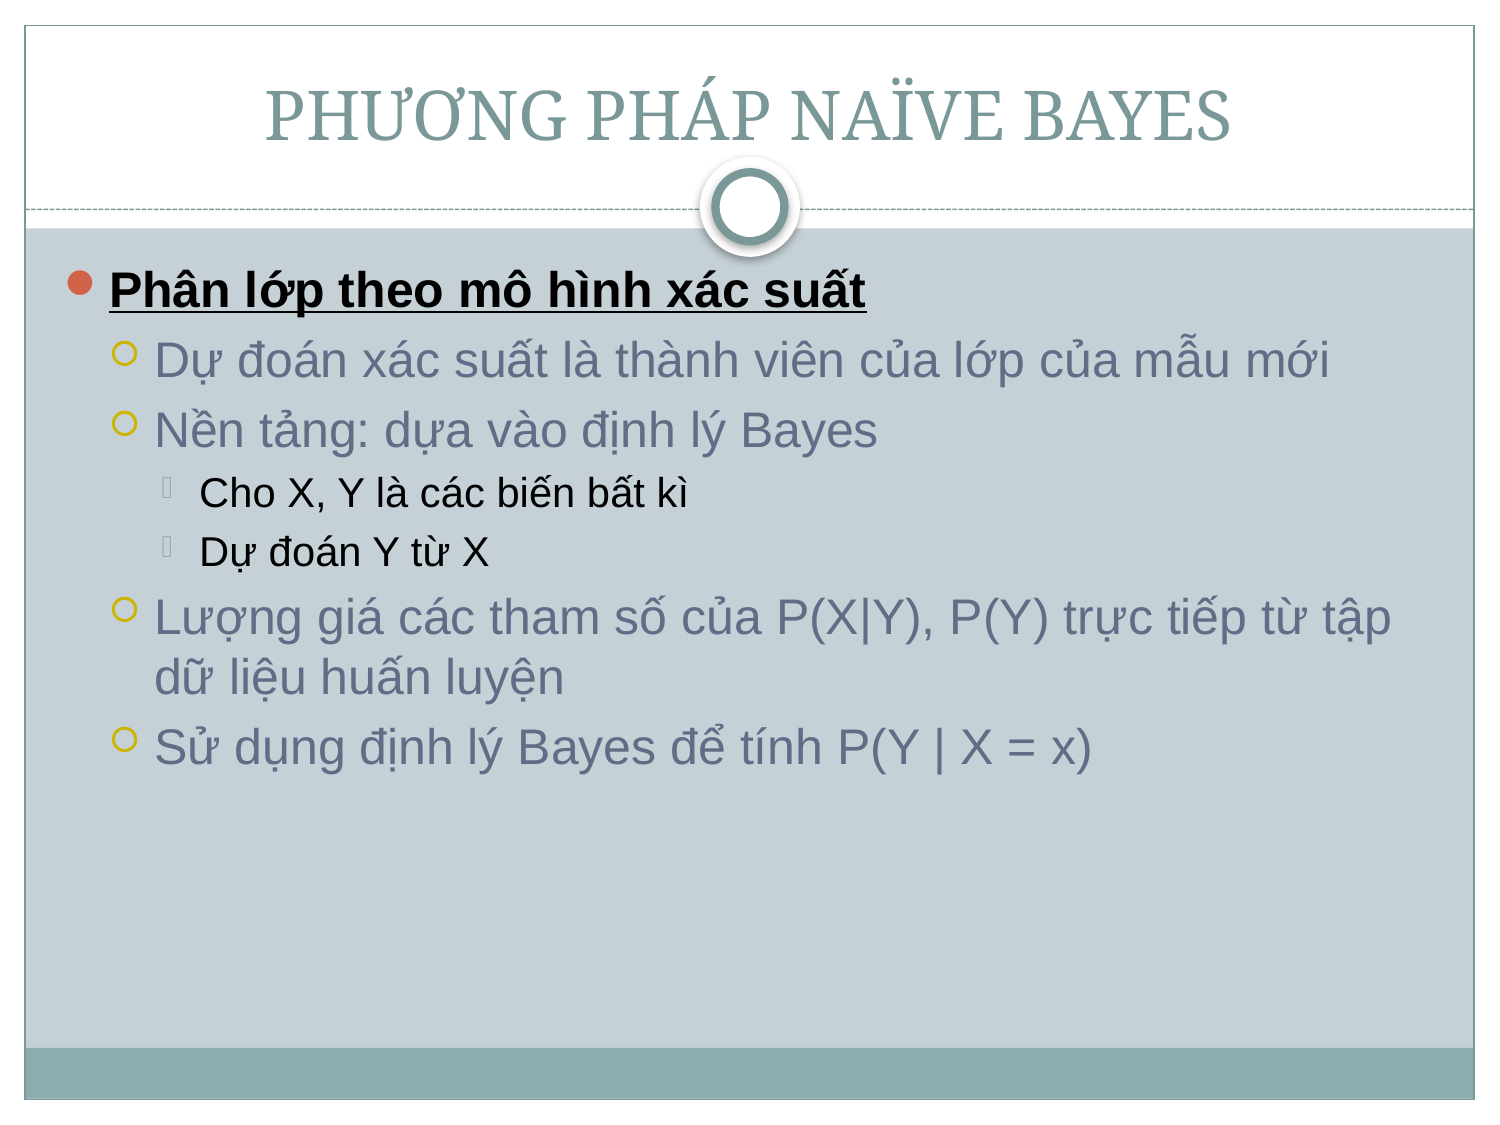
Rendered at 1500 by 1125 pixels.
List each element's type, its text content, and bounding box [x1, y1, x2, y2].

list Phân lớp theo mô hình xác suất Dự đoán xác suất là thành viên của lớp của mẫu mới Nền tảng: dựa vào định lý Bayes Cho X, Y là các biến bất kì Dự đoán Y từ X Lượng giá các tham số của P(X|Y), P(Y) trực tiếp từ tập dữ liệu huấn luyện Sử dụng định lý Bayes để tính P(Y | X = x) [49, 250, 1445, 1001]
title PHƯƠNG PHÁP NAÏVE BAYES [49, 37, 1450, 162]
